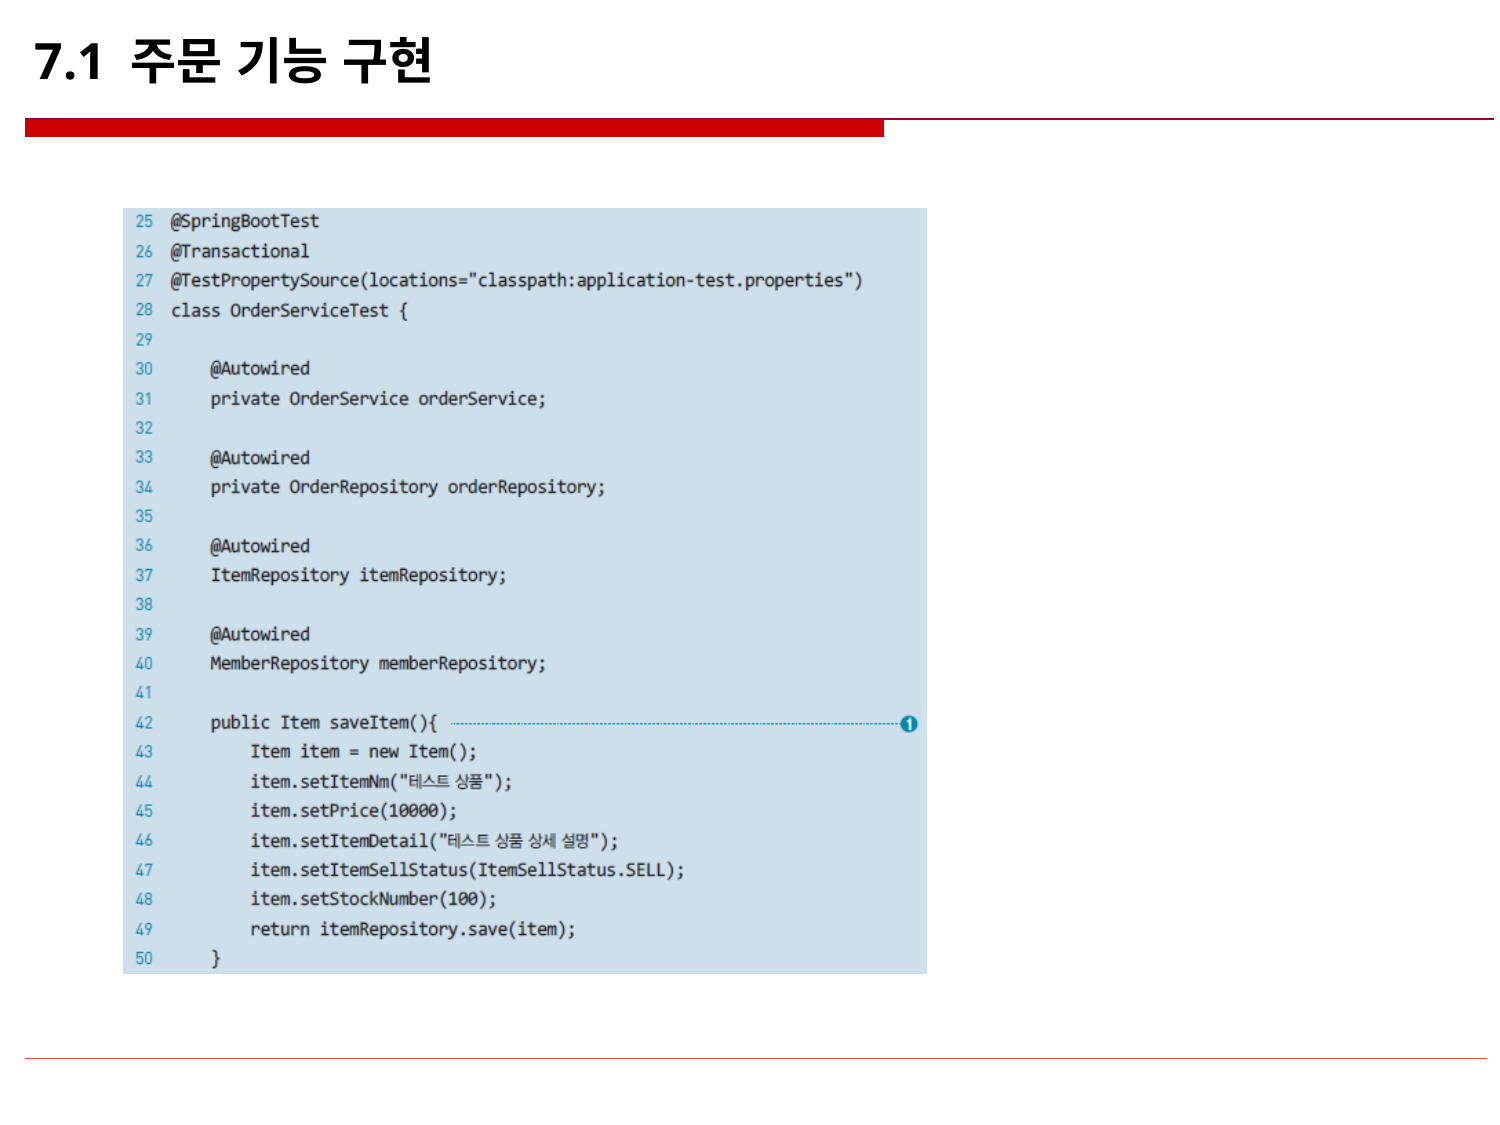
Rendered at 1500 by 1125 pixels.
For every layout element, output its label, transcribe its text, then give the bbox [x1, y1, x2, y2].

picture [123, 207, 927, 974]
title 7.1 주문 기능 구현 [19, 23, 1370, 96]
